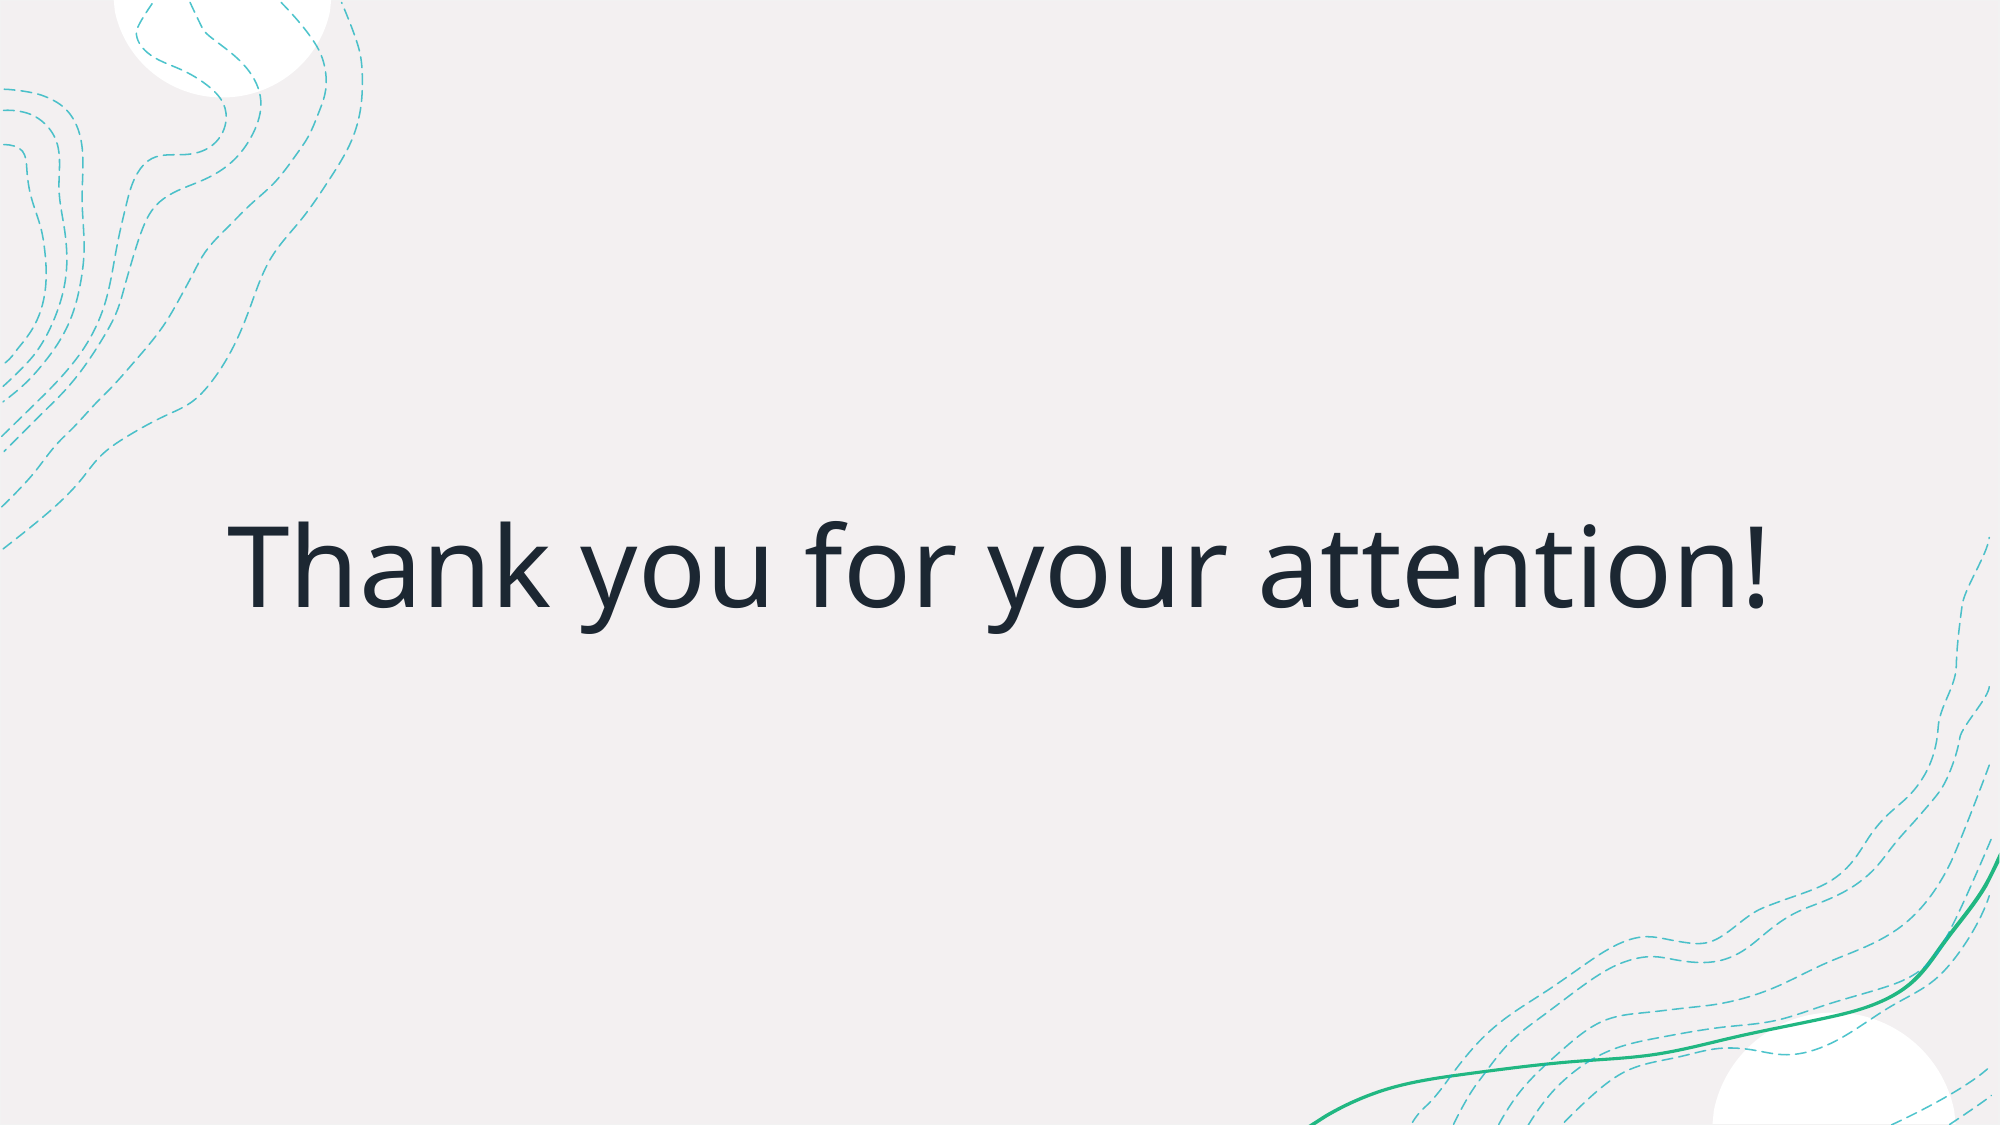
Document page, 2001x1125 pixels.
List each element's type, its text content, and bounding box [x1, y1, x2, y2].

title Thank you for your attention! [137, 453, 1863, 672]
